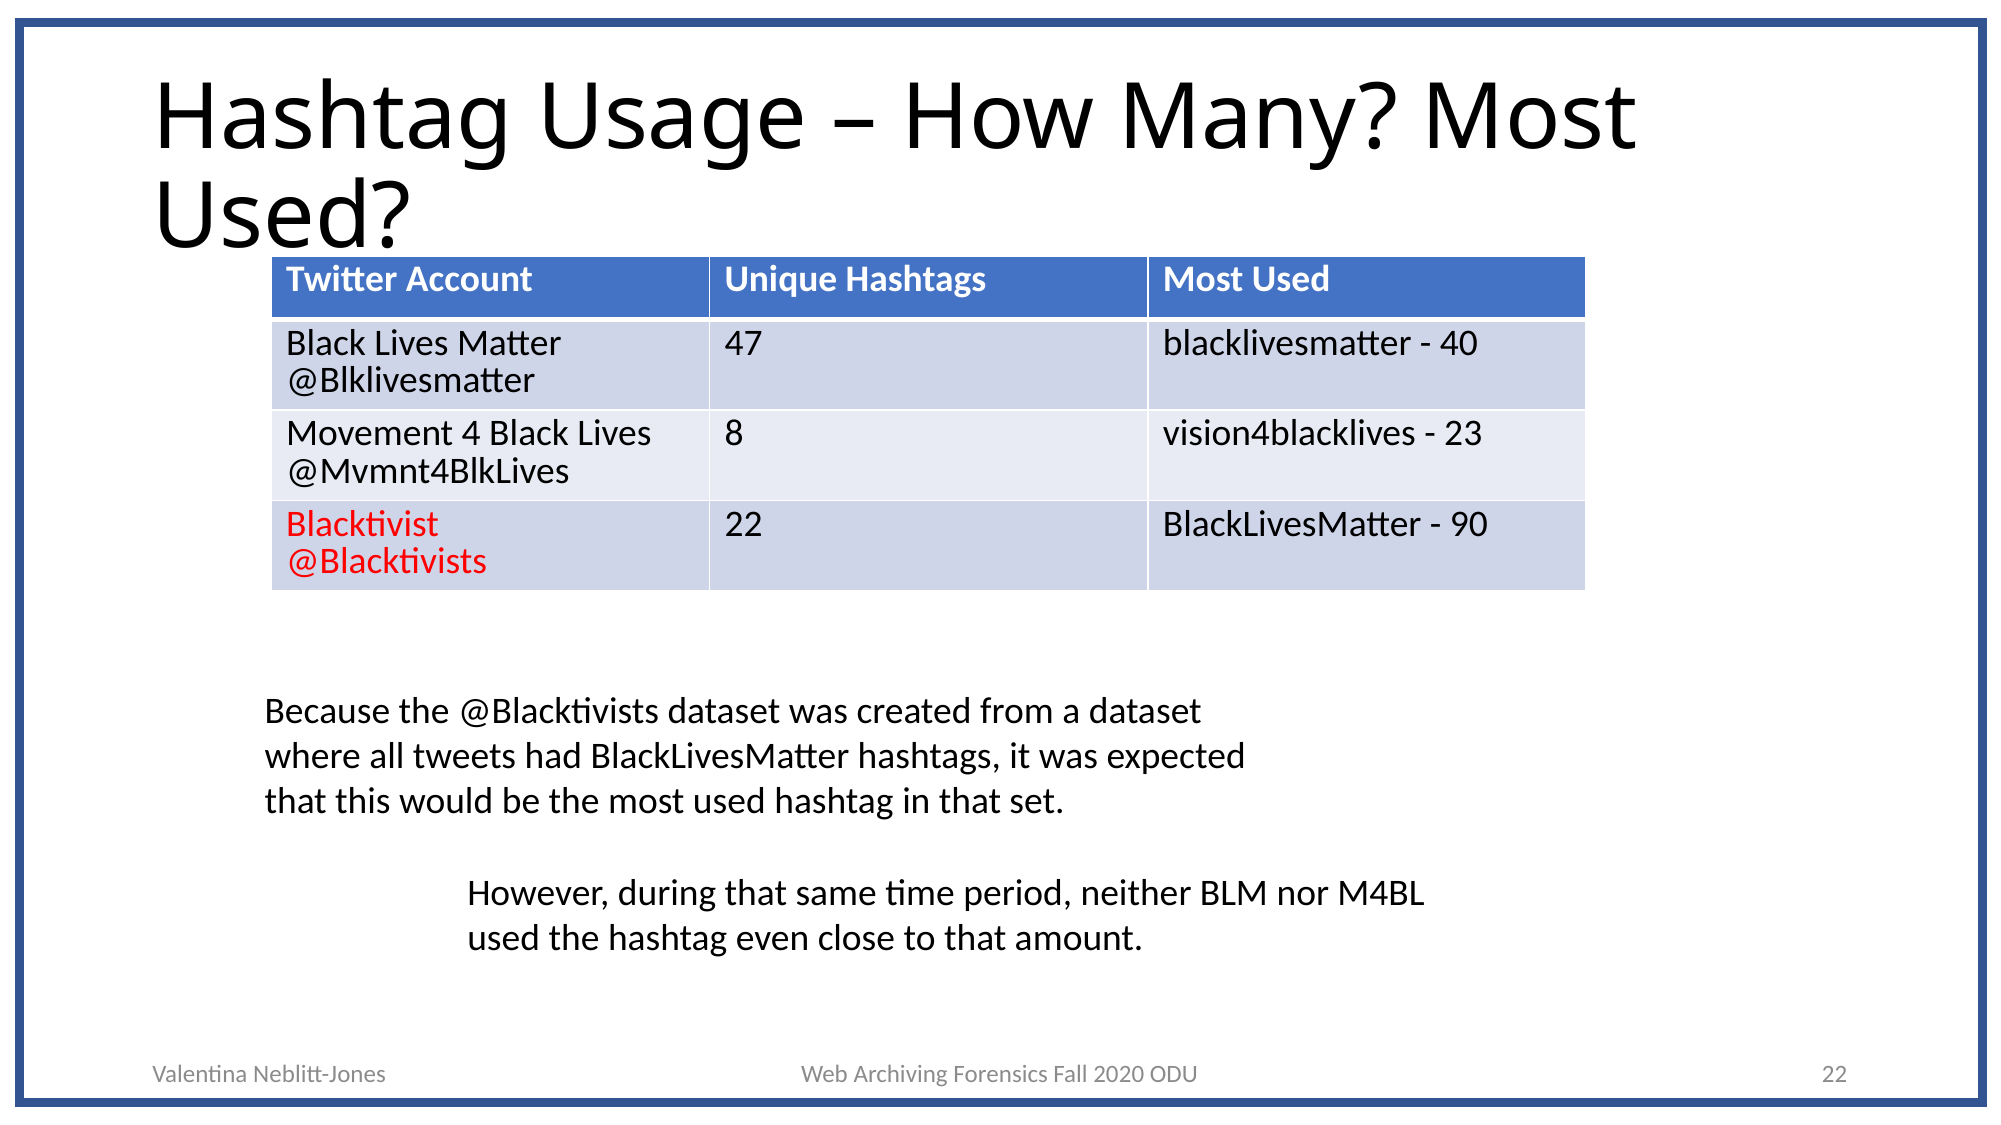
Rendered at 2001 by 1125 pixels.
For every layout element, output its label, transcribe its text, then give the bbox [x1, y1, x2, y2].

slide_number 22 [1412, 1042, 1863, 1103]
text_box Because the @Blacktivists dataset was created from a dataset where all tweets had BlackLivesMatter hashtags, it was expected that this would be the most used hashtag in that set. [249, 679, 1318, 829]
table_cell blacklivesmatter - 40 [1149, 322, 1585, 409]
table_cell vision4blacklives - 23 [1149, 411, 1585, 500]
table_header Unique Hashtags [710, 257, 1147, 317]
table_cell Black Lives Matter @Blklivesmatter [272, 322, 709, 409]
table_cell BlackLivesMatter - 90 [1149, 501, 1585, 590]
table_cell 47 [710, 322, 1147, 409]
title Hashtag Usage – How Many? Most Used? [137, 59, 1863, 278]
text_box However, during that same time period, neither BLM nor M4BL used the hashtag even close to that amount. [452, 860, 1520, 966]
table_header Most Used [1149, 257, 1585, 317]
table_cell Movement 4 Black Lives @Mvmnt4BlkLives [272, 411, 709, 500]
slide_number Valentina Neblitt-Jones [137, 1042, 588, 1103]
table_cell 22 [710, 501, 1147, 590]
table_header Twitter Account [272, 257, 709, 317]
footer Web Archiving Forensics Fall 2020 ODU [662, 1042, 1338, 1103]
table_cell Blacktivist @Blacktivists [272, 501, 709, 590]
table_cell 8 [710, 411, 1147, 500]
